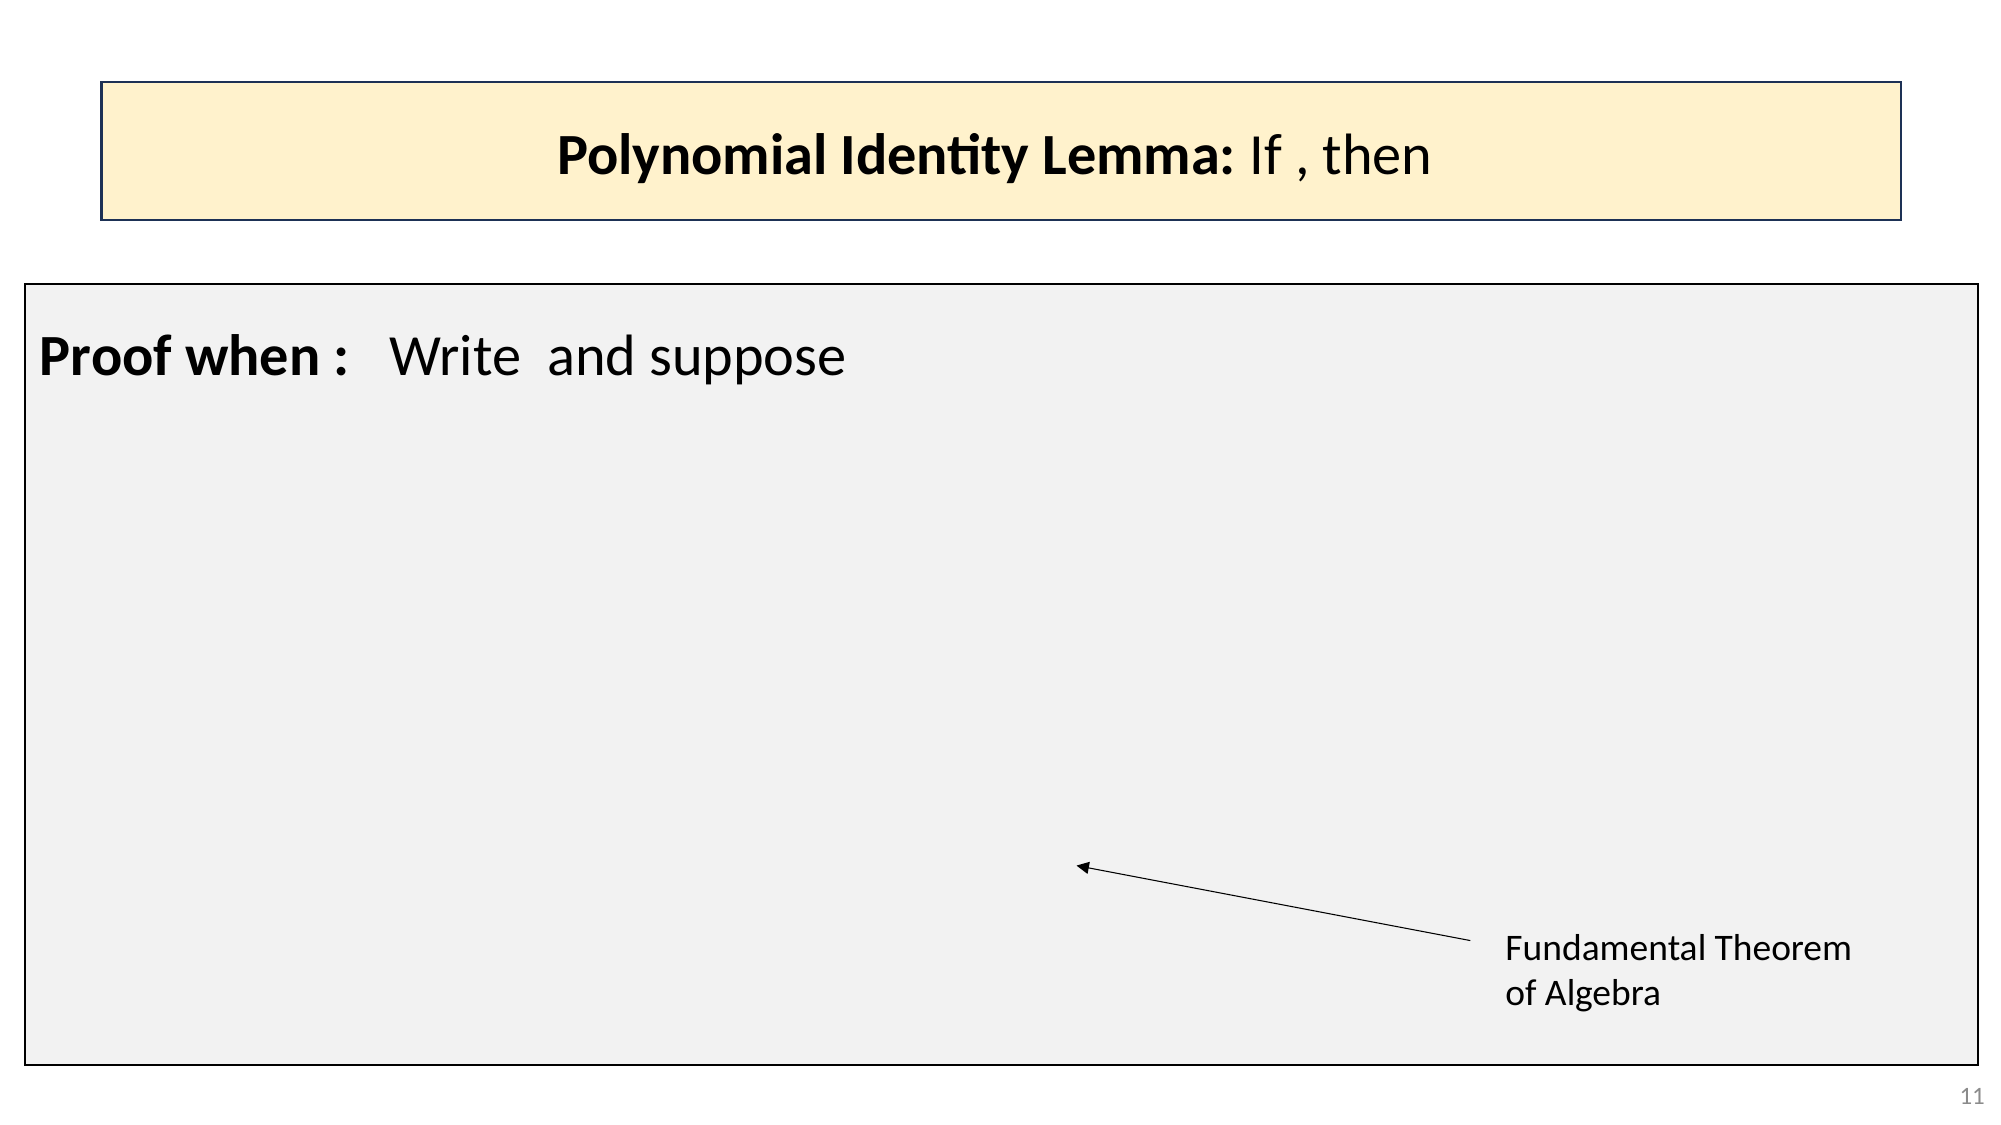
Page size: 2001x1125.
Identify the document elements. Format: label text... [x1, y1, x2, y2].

slide_number 11 [1550, 1064, 2000, 1125]
text_box [24, 283, 1979, 1066]
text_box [1076, 865, 1882, 1022]
